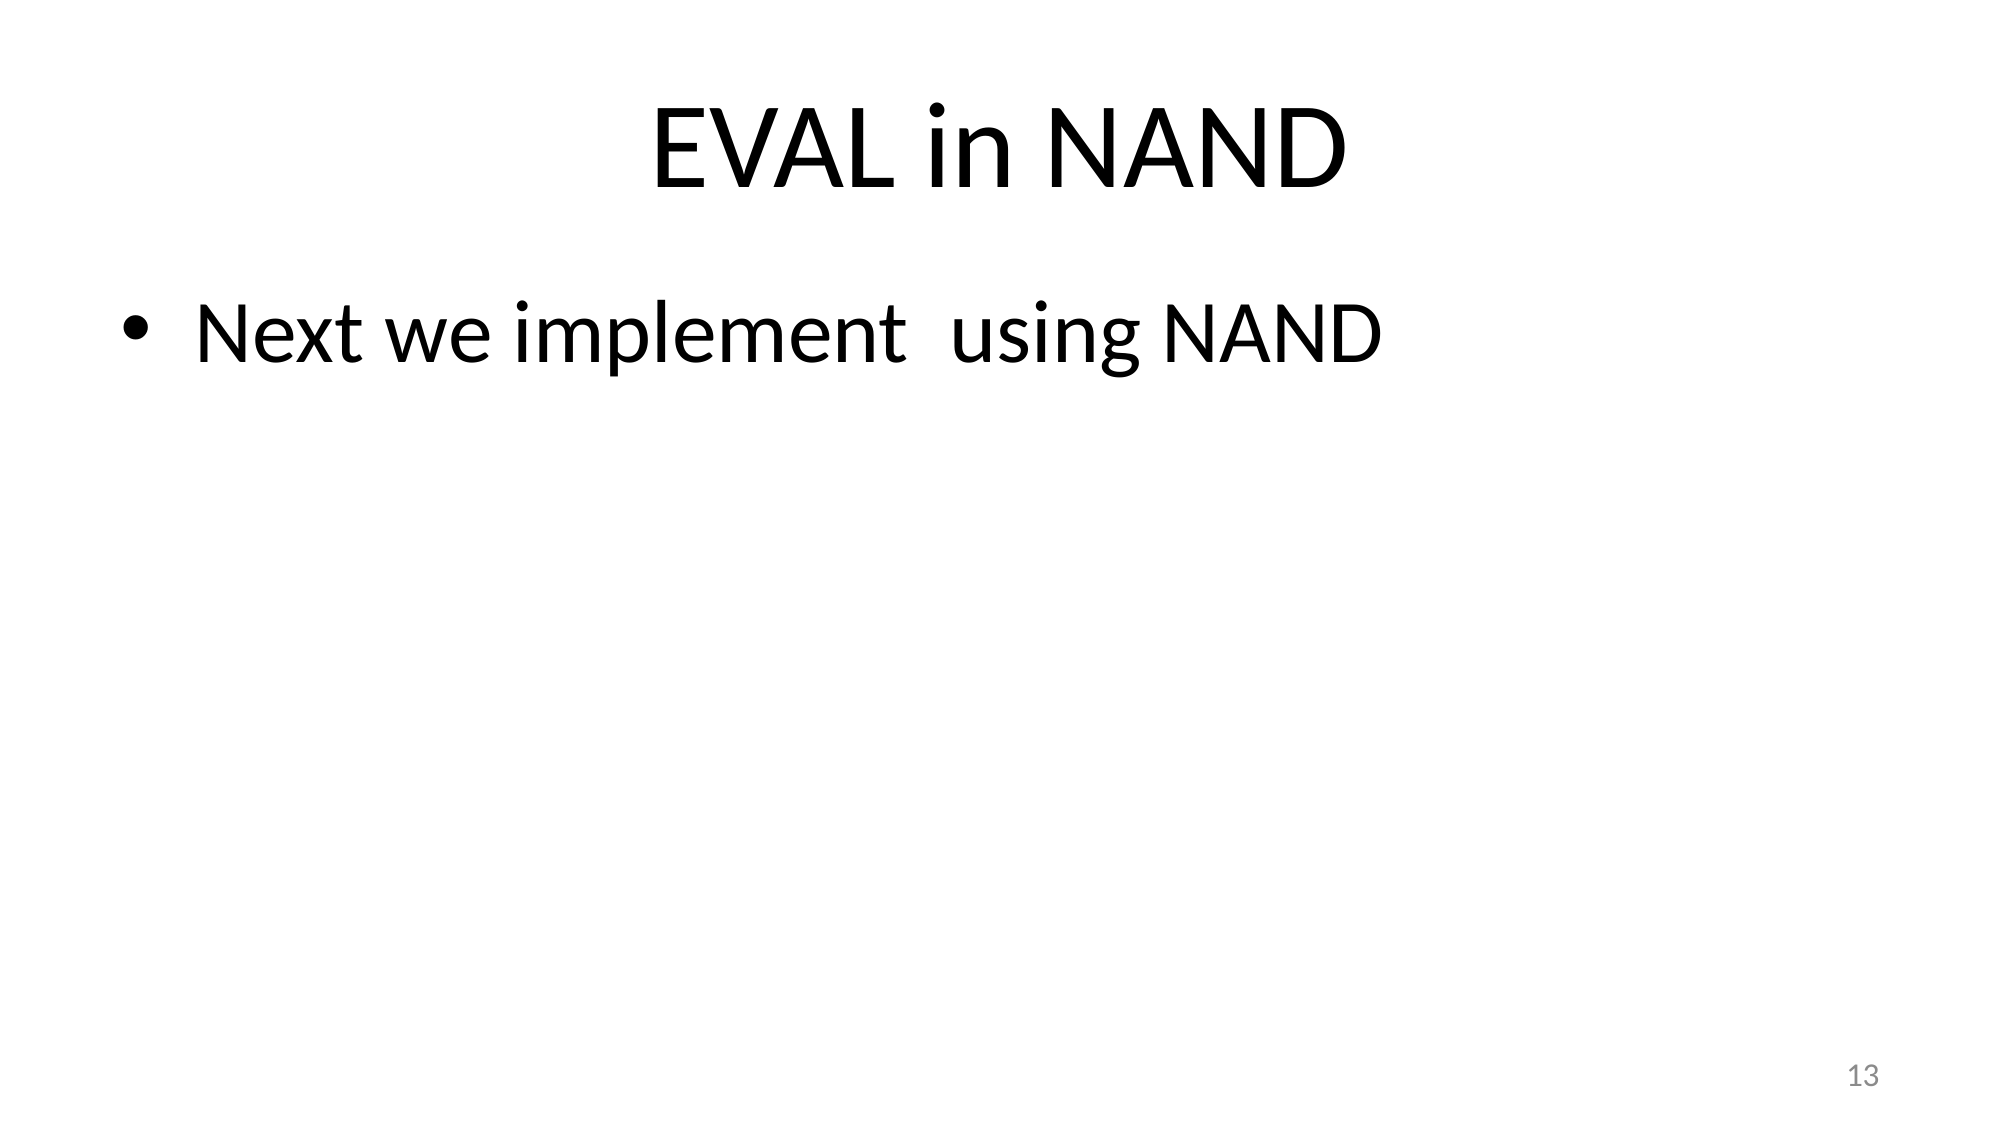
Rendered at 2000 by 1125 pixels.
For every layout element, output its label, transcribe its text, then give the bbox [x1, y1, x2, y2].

title EVAL in NAND [99, 45, 1900, 233]
slide_number 13 [1432, 1042, 1900, 1103]
